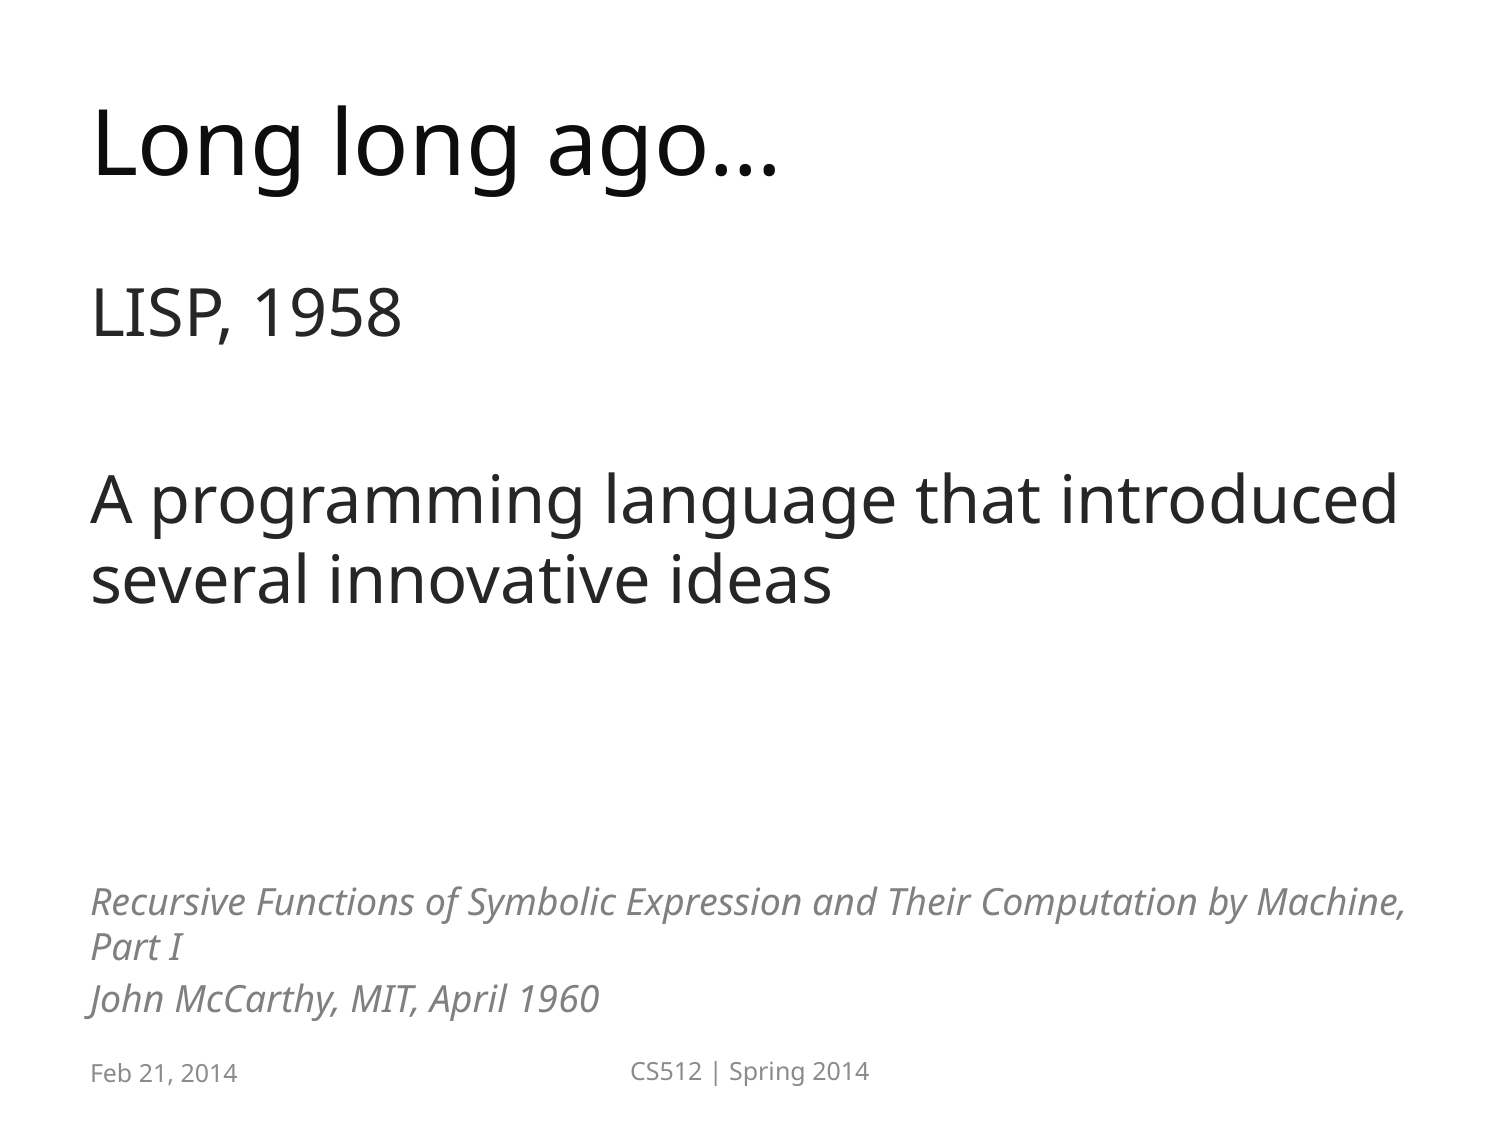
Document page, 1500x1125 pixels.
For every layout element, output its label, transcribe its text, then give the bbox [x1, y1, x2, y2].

list LISP, 1958 A programming language that introduced several innovative ideas [75, 262, 1425, 862]
list Recursive Functions of Symbolic Expression and Their Computation by Machine, Part I John McCarthy, MIT, April 1960 [75, 870, 1425, 1028]
title Long long ago… [75, 45, 1425, 233]
footer CS512 | Spring 2014 [512, 1042, 988, 1103]
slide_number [75, 1042, 425, 1103]
